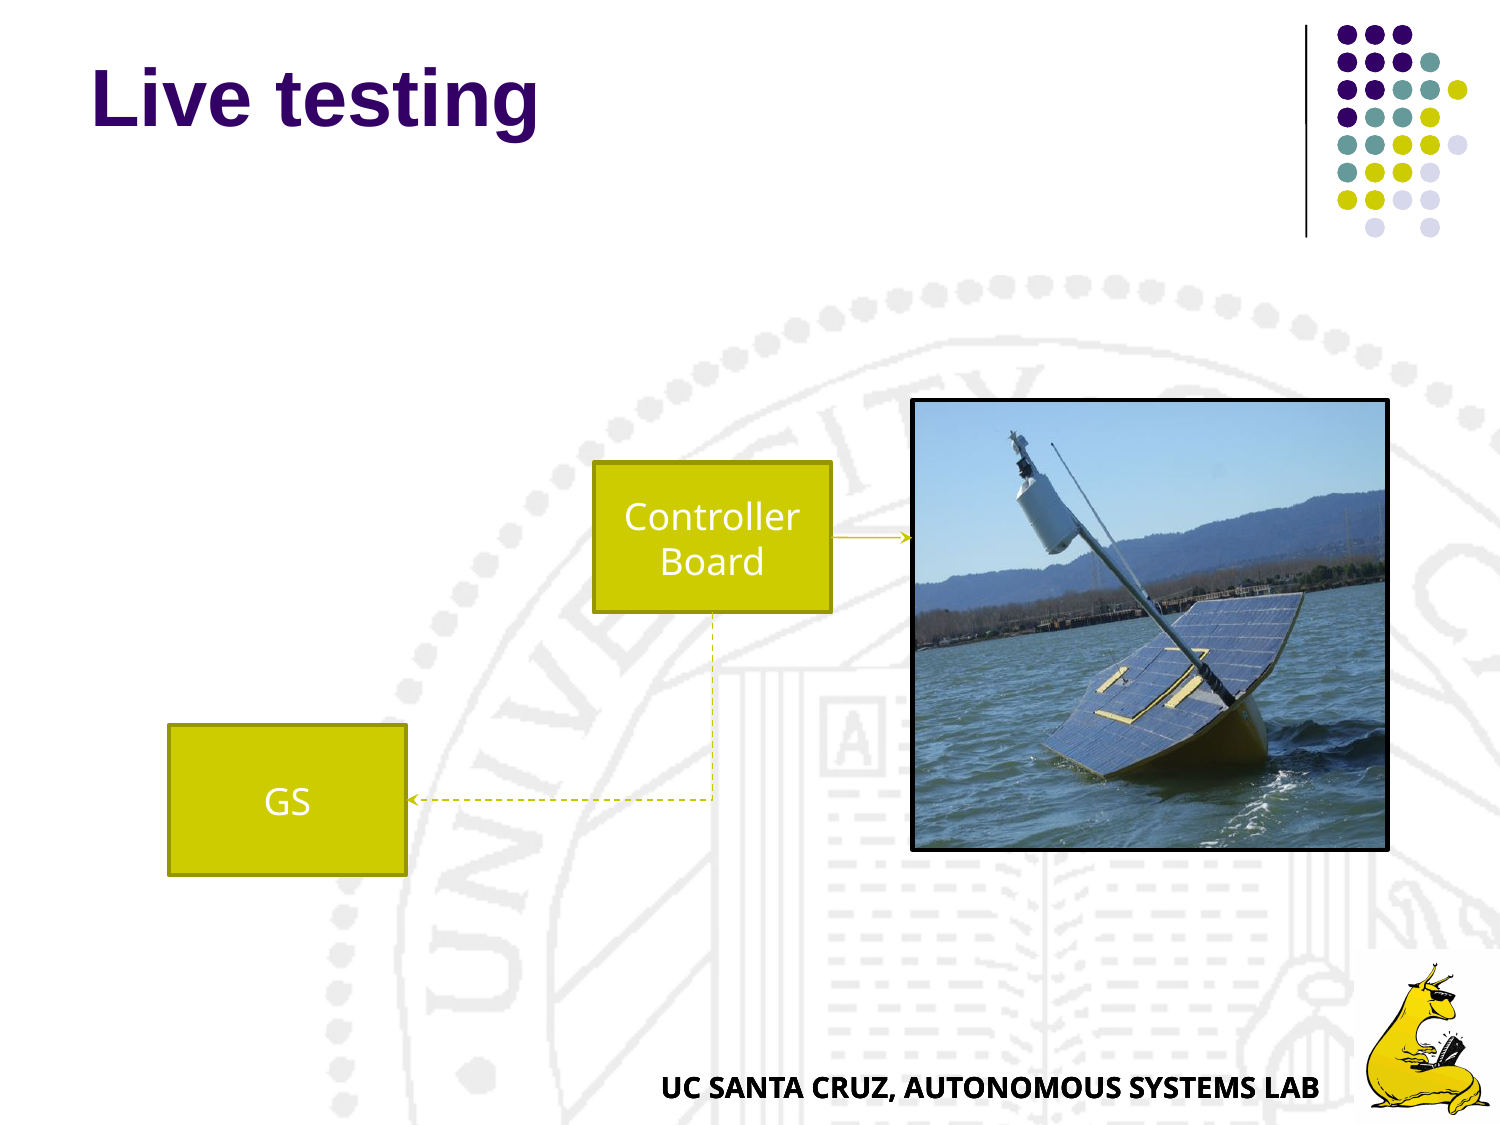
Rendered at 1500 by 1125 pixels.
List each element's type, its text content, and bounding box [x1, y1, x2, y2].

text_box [465, 552, 654, 860]
text_box [910, 398, 1390, 852]
title Live testing [74, 19, 1313, 151]
text_box GS [167, 723, 408, 877]
text_box Controller Board [592, 460, 833, 614]
picture [324, 275, 1500, 1125]
